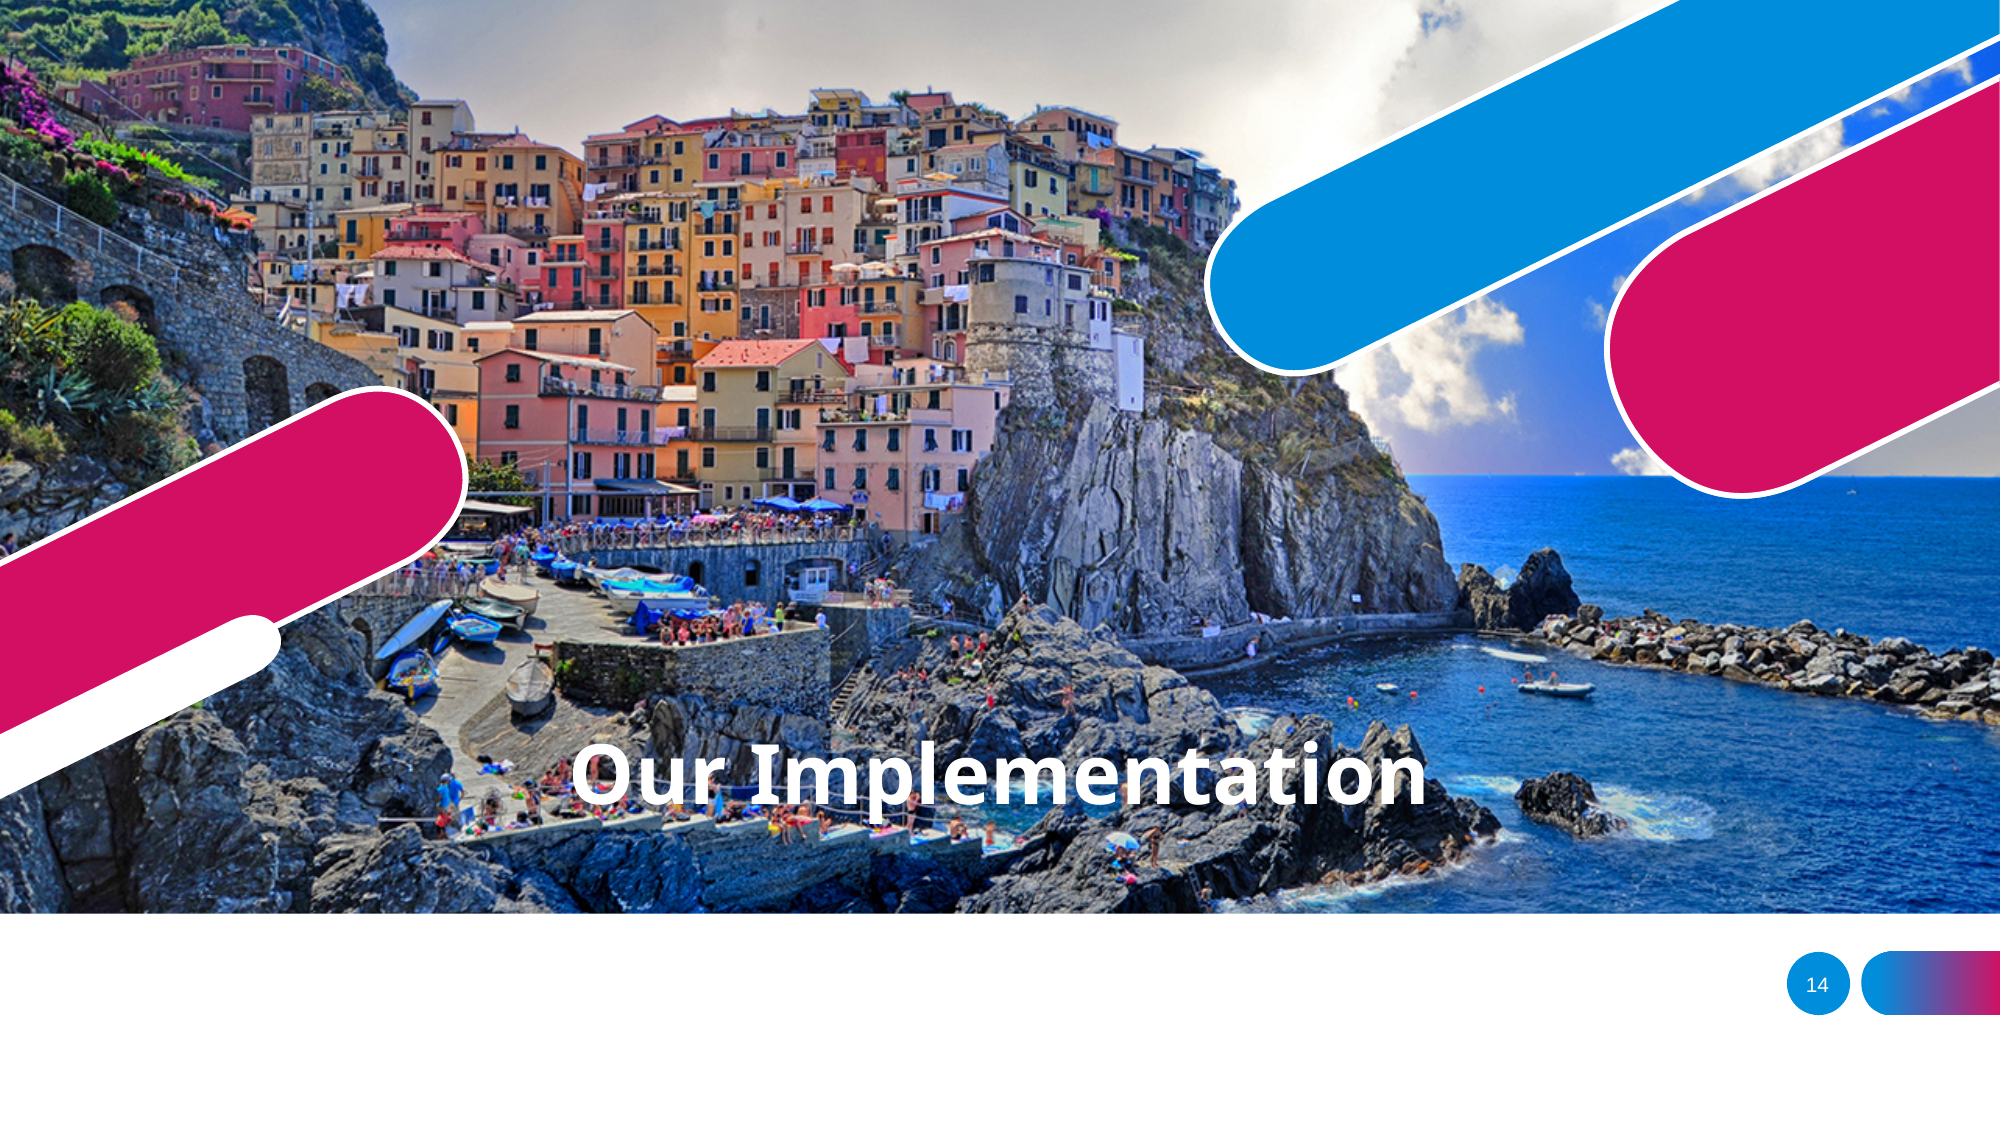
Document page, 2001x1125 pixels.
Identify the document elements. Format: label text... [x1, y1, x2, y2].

slide_number 14 [1772, 954, 1863, 1015]
picture [0, 0, 2000, 914]
